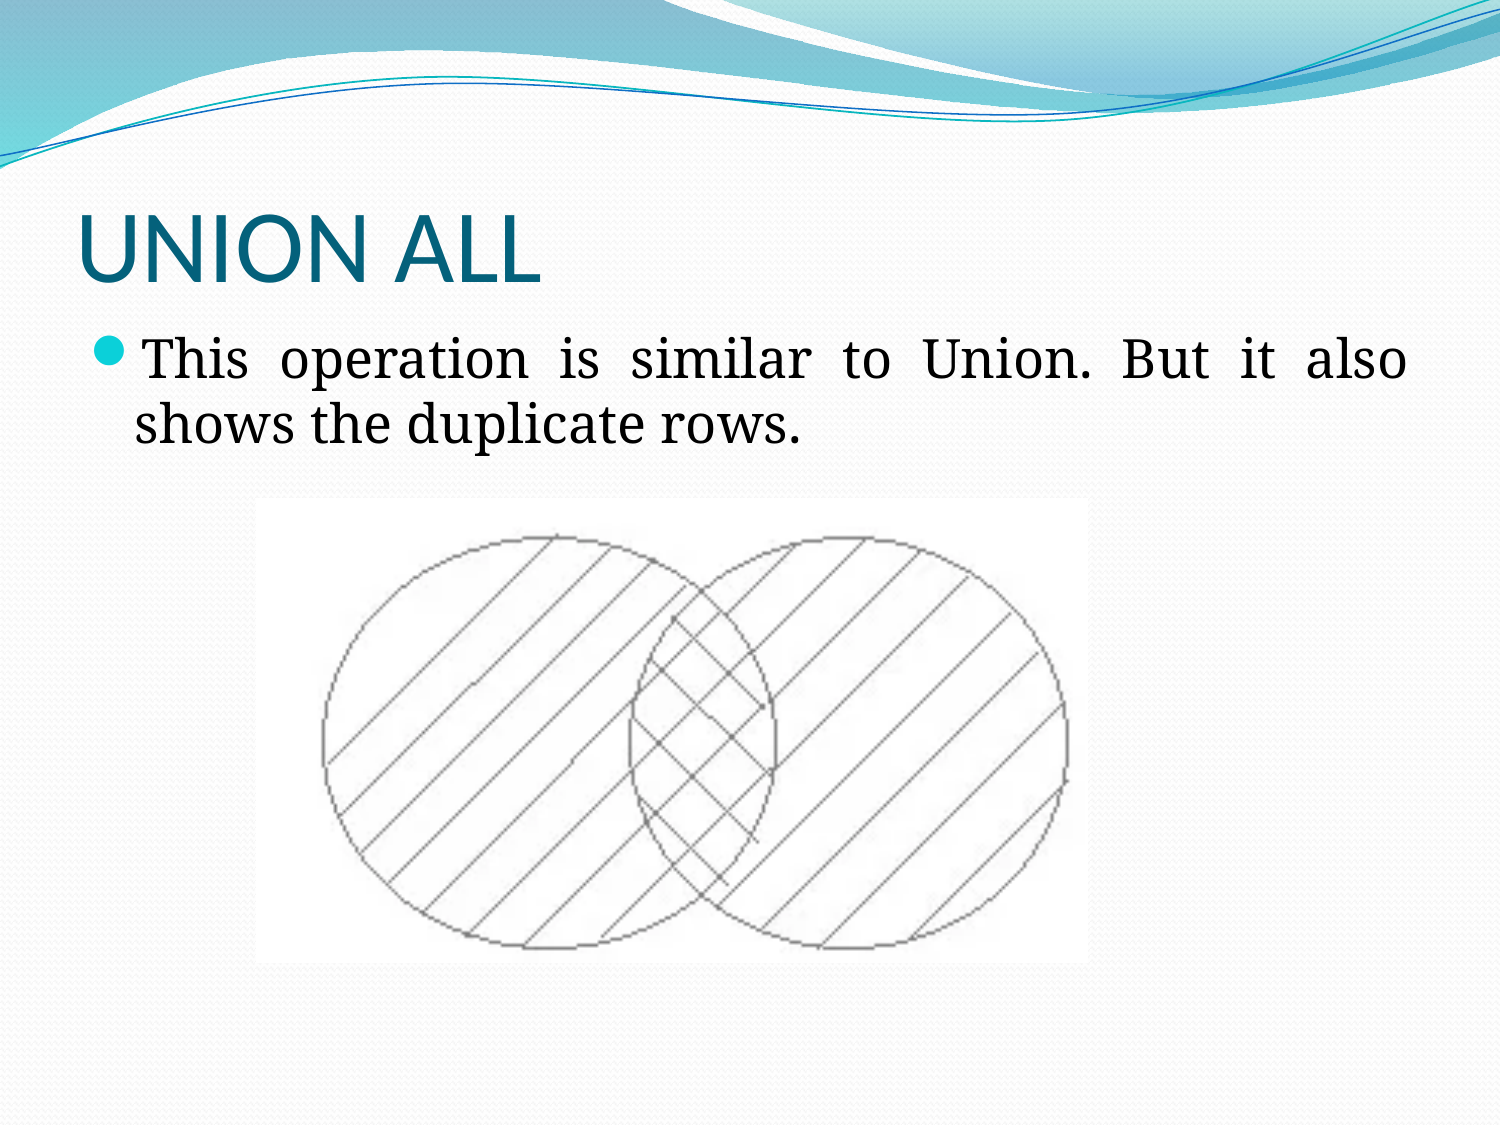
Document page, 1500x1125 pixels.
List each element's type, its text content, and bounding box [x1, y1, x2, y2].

title What is an SQL Sequence? [249, 499, 1095, 975]
picture [256, 498, 1088, 963]
list This operation is similar to Union. But it also shows the duplicate rows. [75, 317, 1425, 1038]
title UNION ALL [75, 115, 1425, 303]
